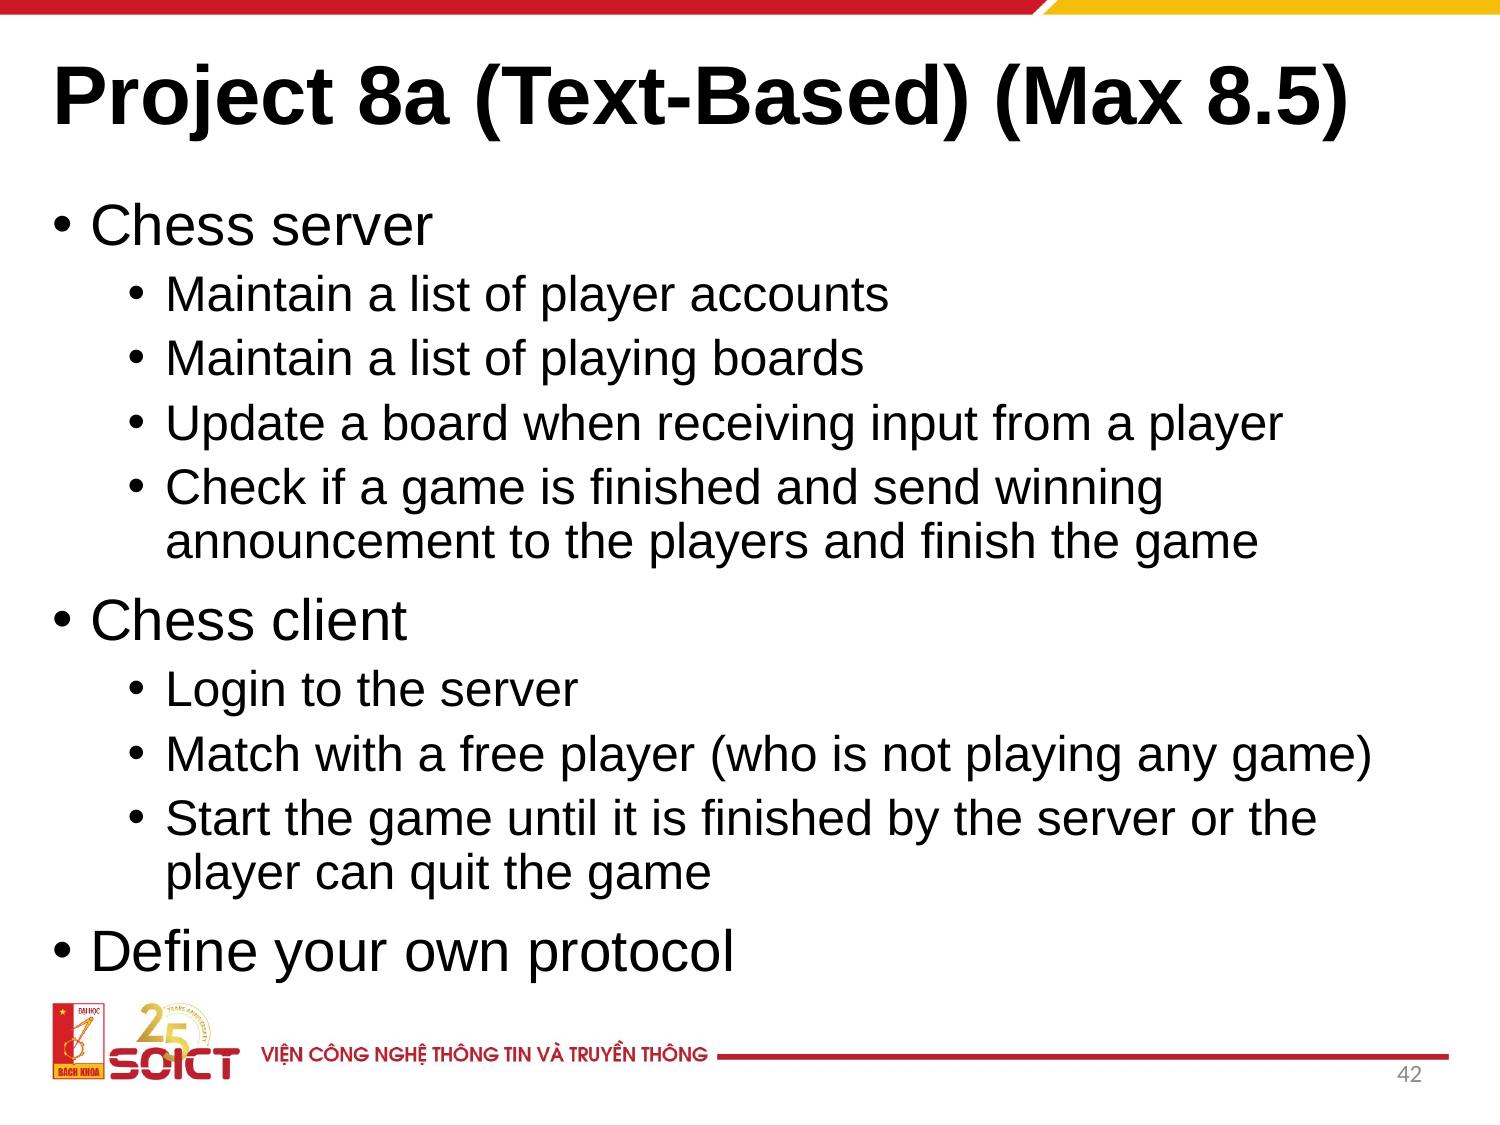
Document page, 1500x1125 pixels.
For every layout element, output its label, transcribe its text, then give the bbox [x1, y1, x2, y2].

picture [0, 0, 1500, 1125]
slide_number 42 [1059, 1042, 1438, 1103]
list Chess server Maintain a list of player accounts Maintain a list of playing boards Update a board when receiving input from a player Check if a game is finished and send winning announcement to the players and finish the game Chess client Login to the server Match with a free player (who is not playing any game) Start the game until it is finished by the server or the player can quit the game Define your own protocol [37, 187, 1438, 1014]
title Project 8a (Text-Based) (Max 8.5) [37, 20, 1438, 175]
